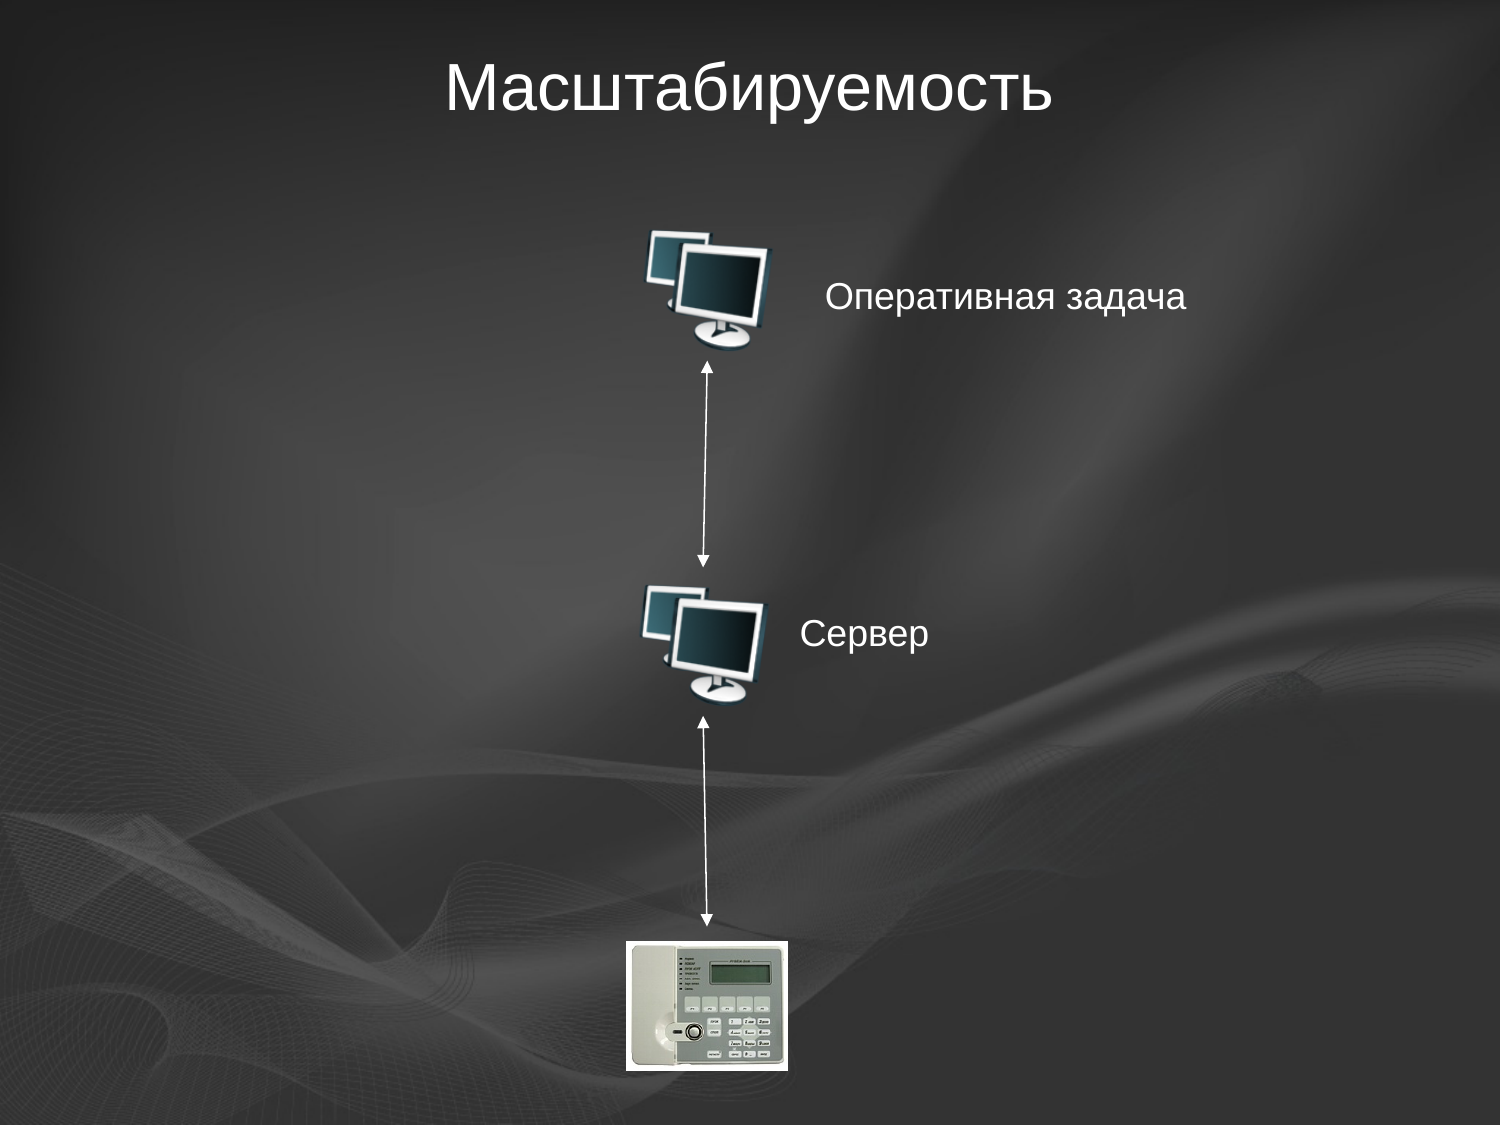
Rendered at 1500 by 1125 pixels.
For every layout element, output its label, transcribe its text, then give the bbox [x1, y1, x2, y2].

text_box Масштабируемость [46, 36, 1453, 131]
text_box Сервер [784, 601, 945, 661]
picture [0, 0, 1500, 1125]
text_box Оперативная задача [809, 264, 1202, 324]
